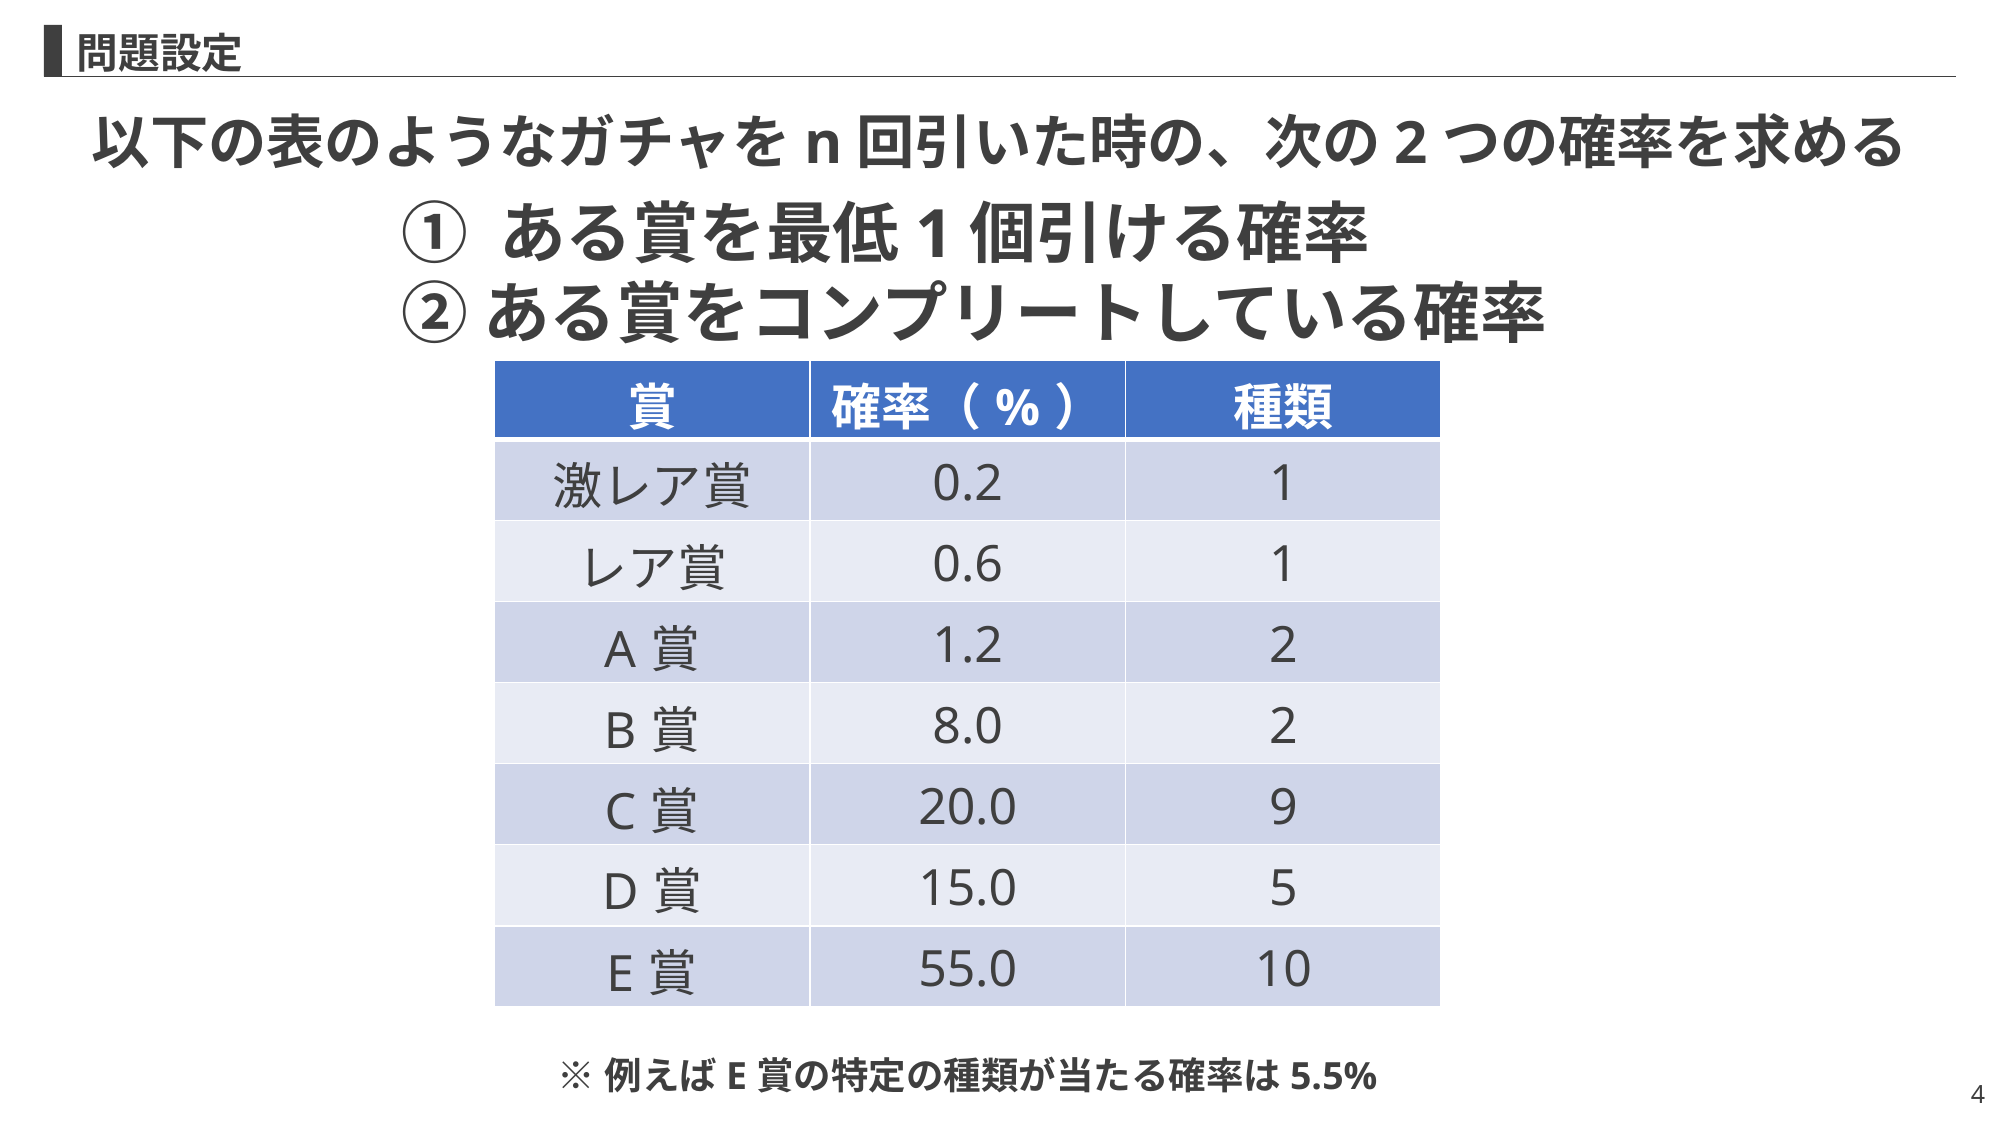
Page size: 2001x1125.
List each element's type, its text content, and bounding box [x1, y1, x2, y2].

table_header 種類 [1126, 361, 1440, 437]
table_cell 20.0 [811, 764, 1125, 844]
table_header 確率（%） [811, 361, 1125, 437]
table_cell A賞 [495, 602, 809, 682]
table_cell 55.0 [811, 927, 1125, 1006]
table_cell 9 [1126, 764, 1440, 844]
table_cell C賞 [495, 764, 809, 844]
table_cell D賞 [495, 845, 809, 925]
table_cell 1 [1126, 442, 1440, 520]
table_cell 0.2 [811, 442, 1125, 520]
table_header 賞 [495, 361, 809, 437]
text_box ※例えばE賞の特定の種類が当たる確率は5.5% [543, 1044, 1393, 1105]
table_cell 1 [1126, 521, 1440, 601]
table_cell 激レア賞 [495, 442, 809, 520]
text_box 以下の表のようなガチャをn回引いた時の、次の2つの確率を求める [77, 97, 1923, 183]
table_cell 2 [1126, 683, 1440, 763]
text_box ① ある賞を最低1個引ける確率 ② ある賞をコンプリートしている確率 [386, 183, 1698, 359]
slide_number 4 [1550, 1065, 2000, 1125]
table_cell B賞 [495, 683, 809, 763]
table_cell 0.6 [811, 521, 1125, 601]
table_cell 15.0 [811, 845, 1125, 925]
table_cell 5 [1126, 845, 1440, 925]
text_box [43, 24, 63, 76]
table_cell E賞 [495, 927, 809, 1006]
table_cell 1.2 [811, 602, 1125, 682]
table_cell 8.0 [811, 683, 1125, 763]
table_cell 10 [1126, 927, 1440, 1006]
text_box 問題設定 [61, 19, 1965, 85]
table_cell レア賞 [495, 521, 809, 601]
table_cell 2 [1126, 602, 1440, 682]
